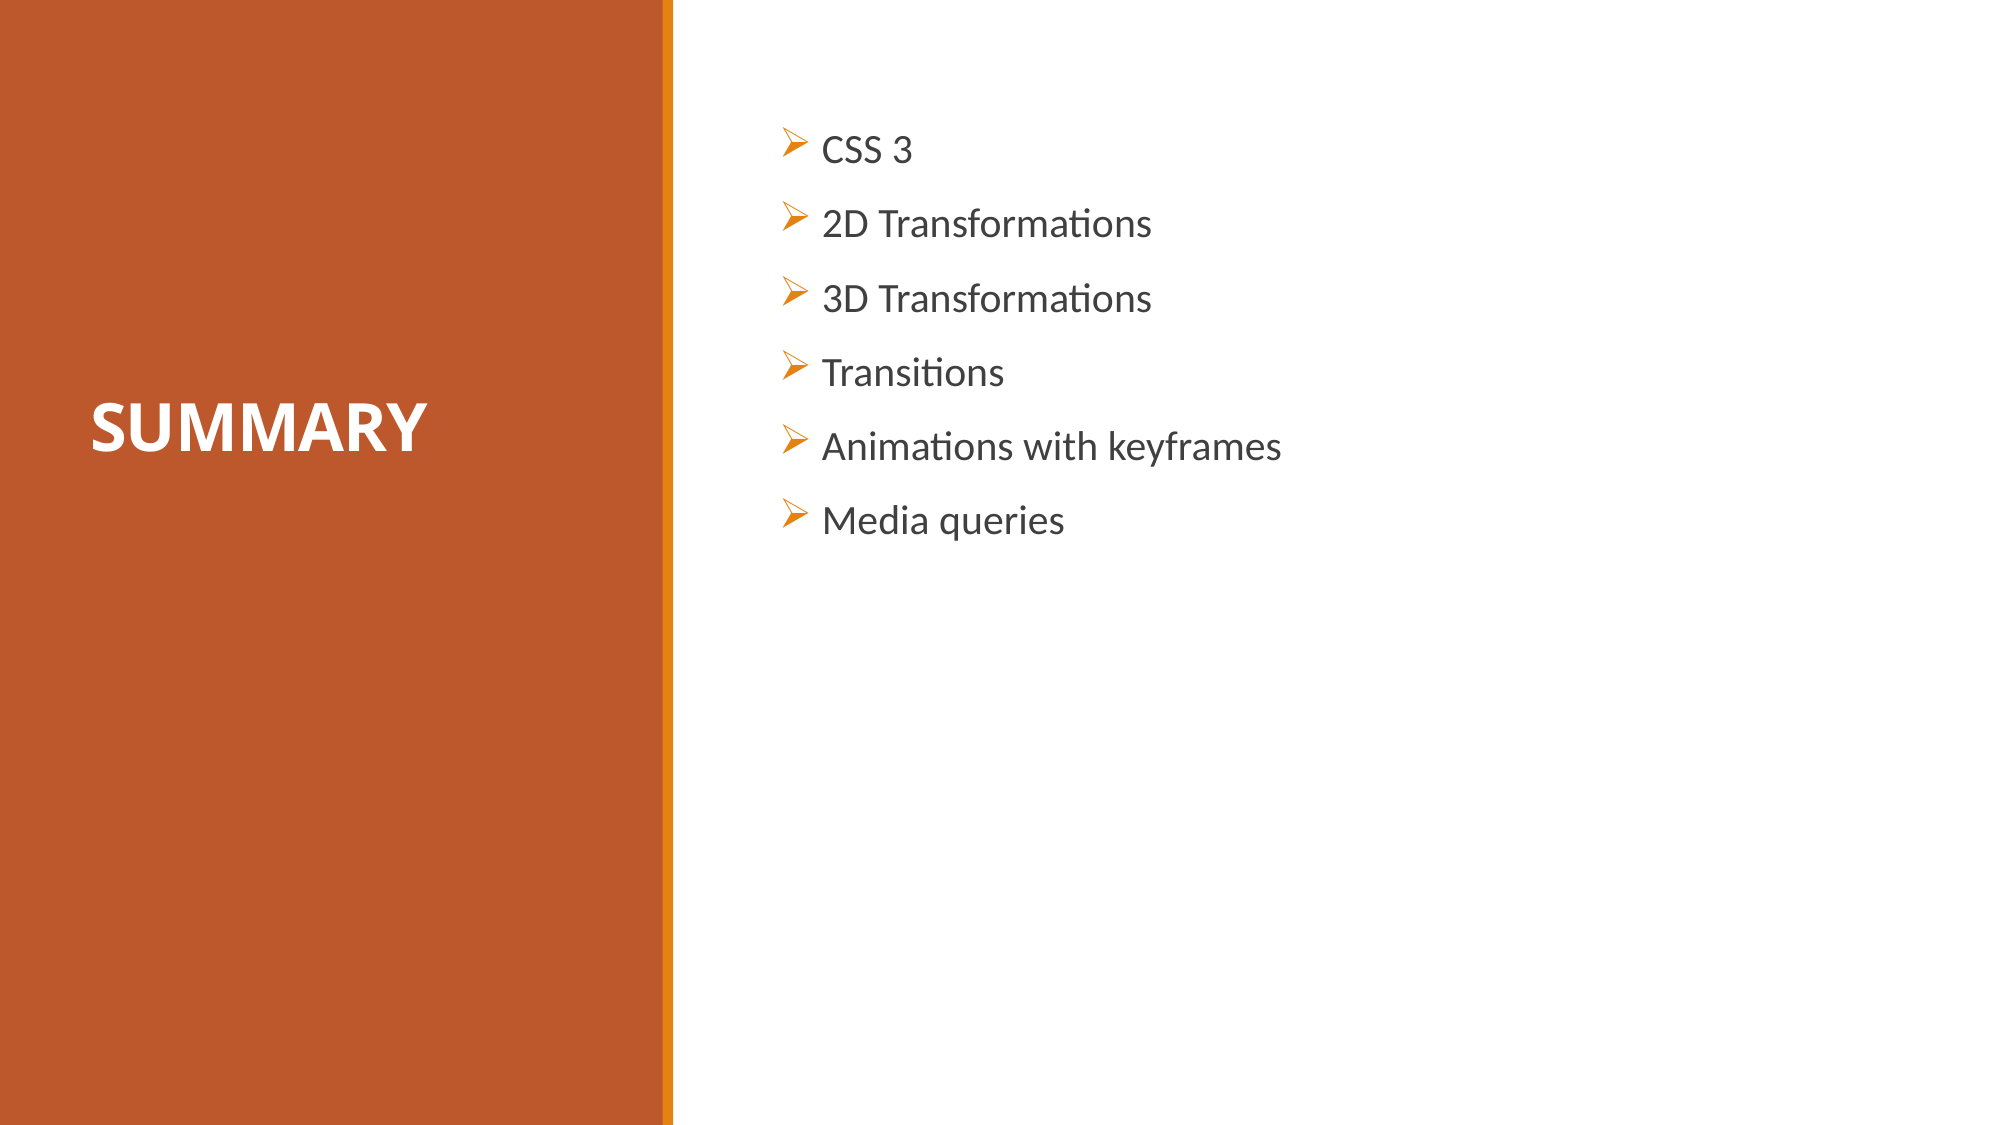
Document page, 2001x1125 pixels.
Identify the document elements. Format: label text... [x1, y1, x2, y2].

list CSS 3 2D Transformations 3D Transformations Transitions Animations with keyframes Media queries [779, 120, 1845, 983]
title SUMMARY [75, 97, 623, 473]
